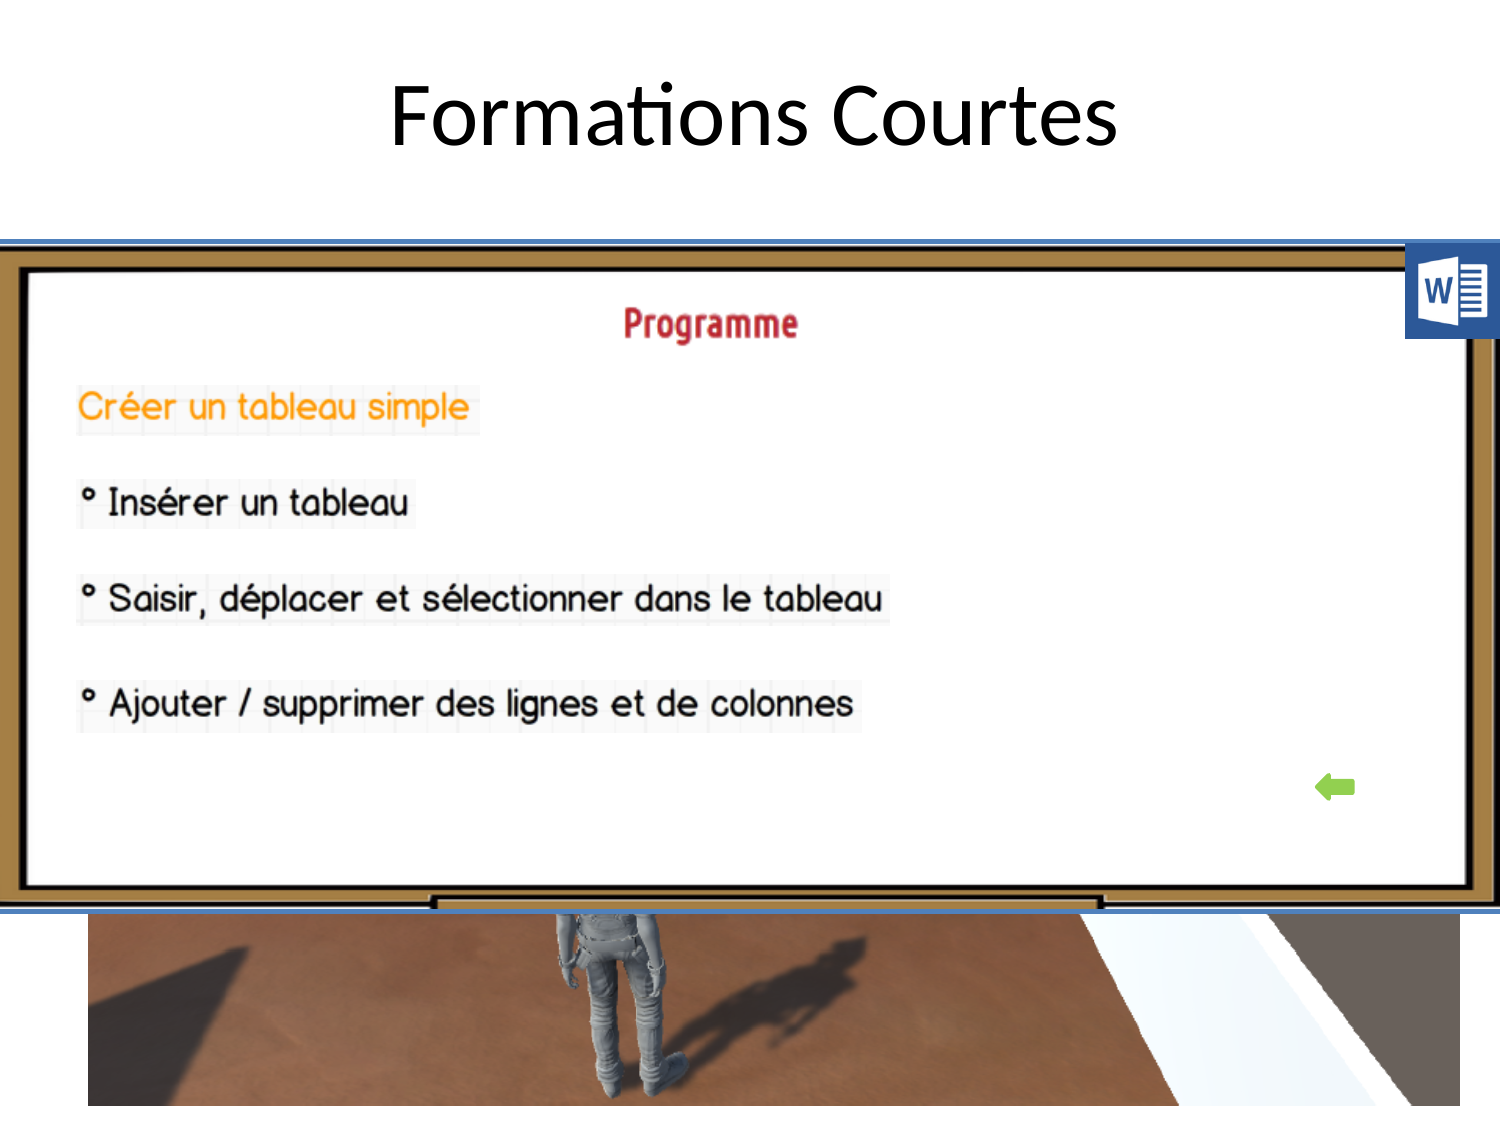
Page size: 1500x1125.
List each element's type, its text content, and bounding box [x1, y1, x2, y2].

title Formations Courtes [75, 45, 1436, 173]
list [88, 919, 1460, 1107]
picture [0, 243, 1500, 910]
